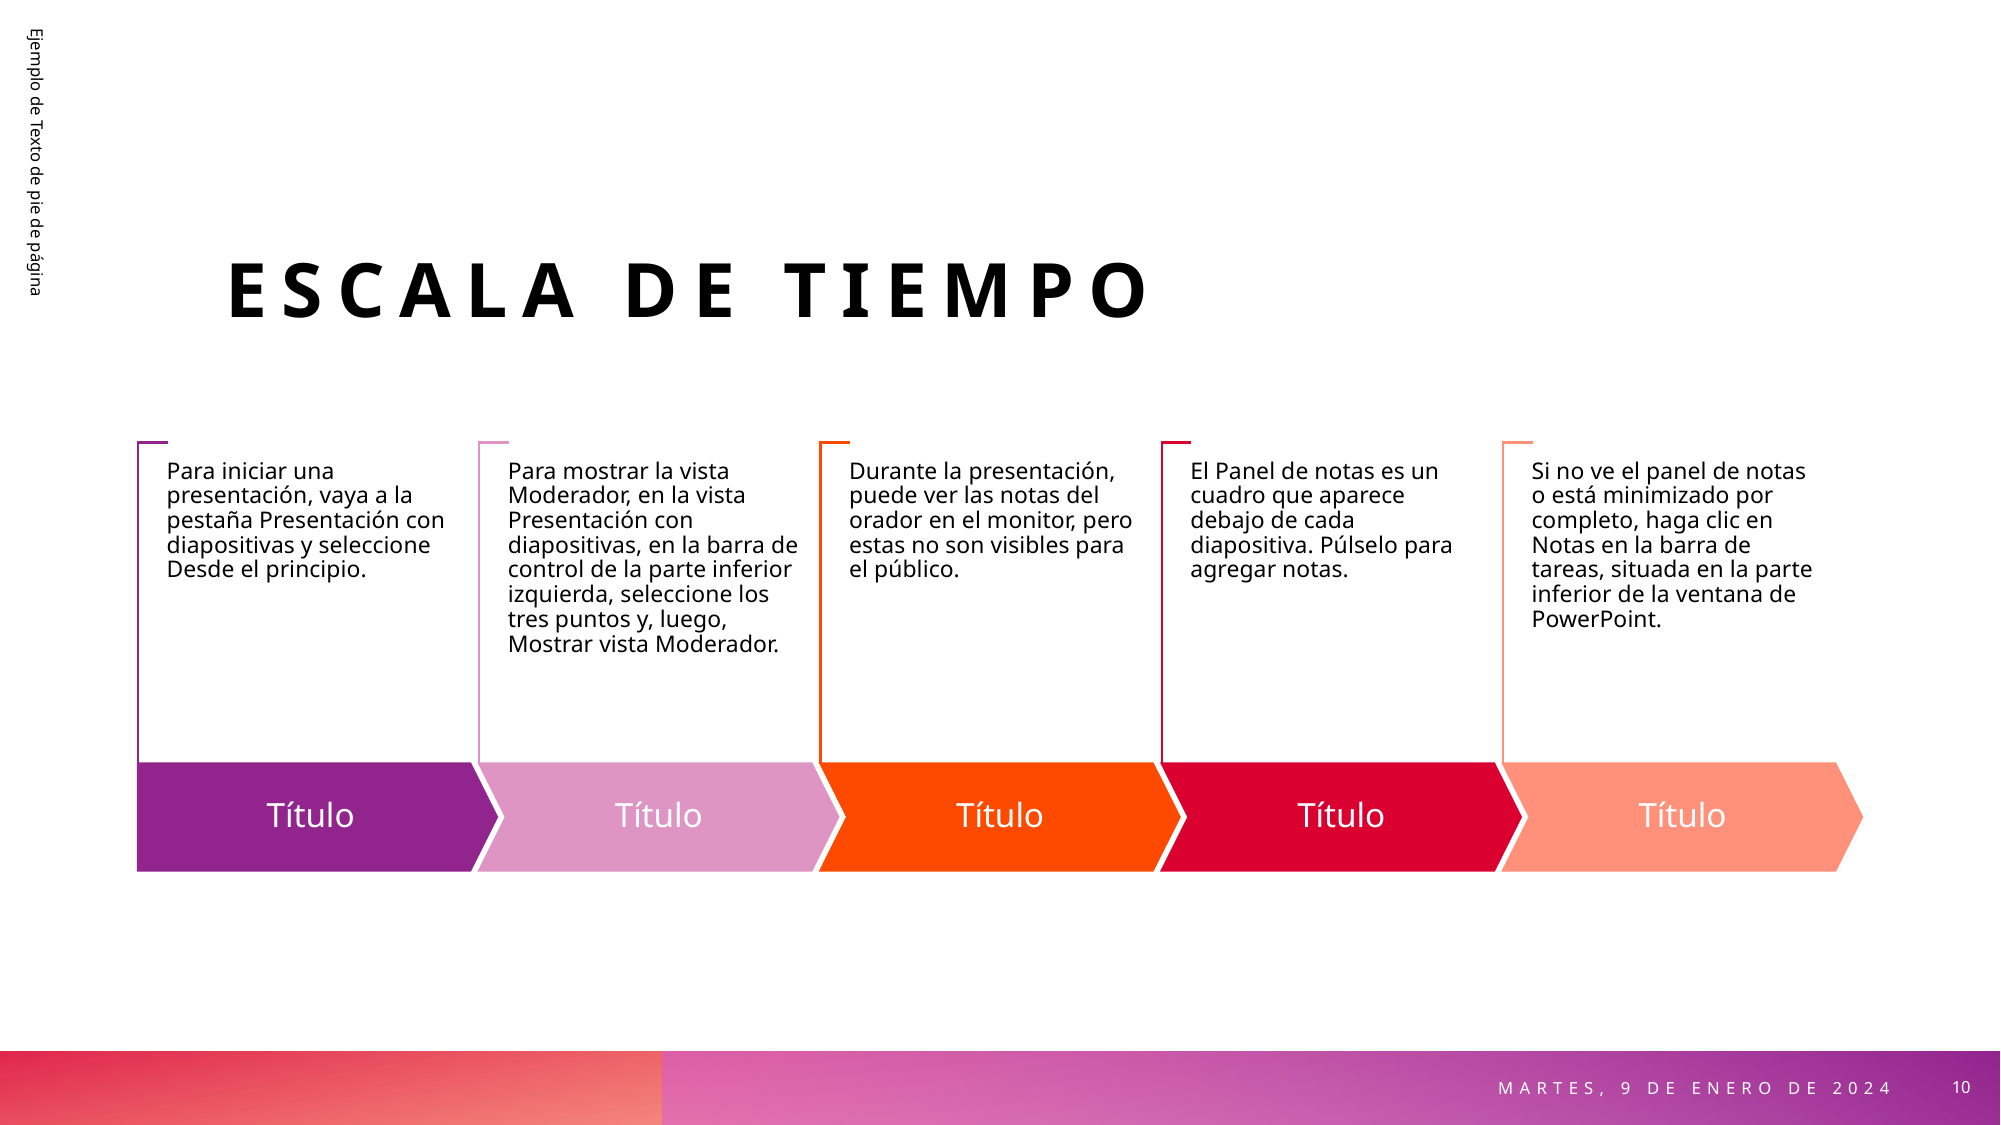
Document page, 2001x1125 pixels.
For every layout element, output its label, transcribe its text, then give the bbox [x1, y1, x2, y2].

slide_number Martes, 9 de Enero de 2024 [1297, 1051, 1905, 1125]
footer Ejemplo de Texto de pie de página [0, 13, 76, 689]
slide_number 10 [1913, 1051, 1986, 1125]
title escala de tiempo [225, 130, 1905, 333]
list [137, 299, 1863, 1014]
